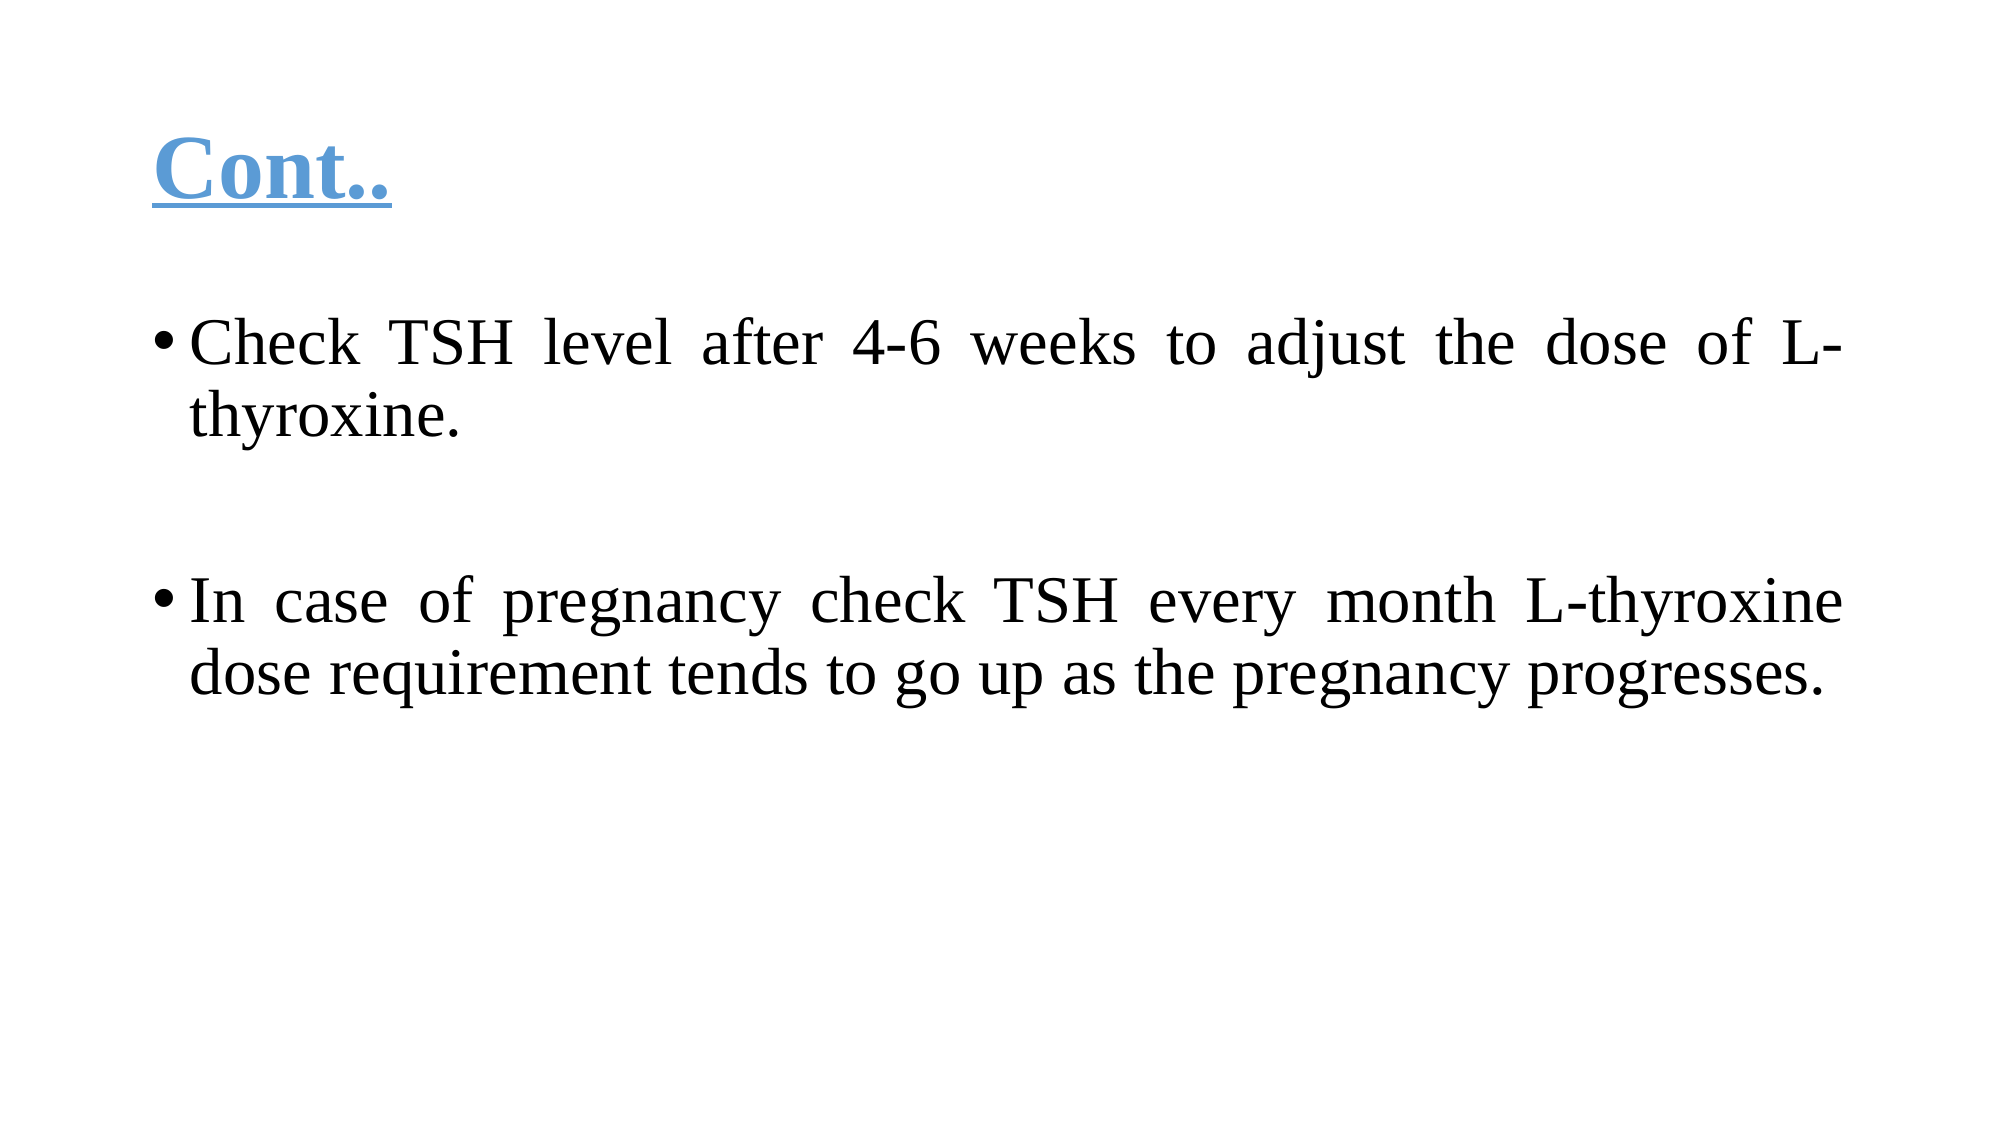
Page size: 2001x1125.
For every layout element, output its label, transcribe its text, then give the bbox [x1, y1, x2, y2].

title Cont.. [137, 59, 1863, 278]
list Check TSH level after 4-6 weeks to adjust the dose of L-thyroxine. In case of pregnancy check TSH every month L-thyroxine dose requirement tends to go up as the pregnancy progresses. [137, 299, 1863, 1014]
